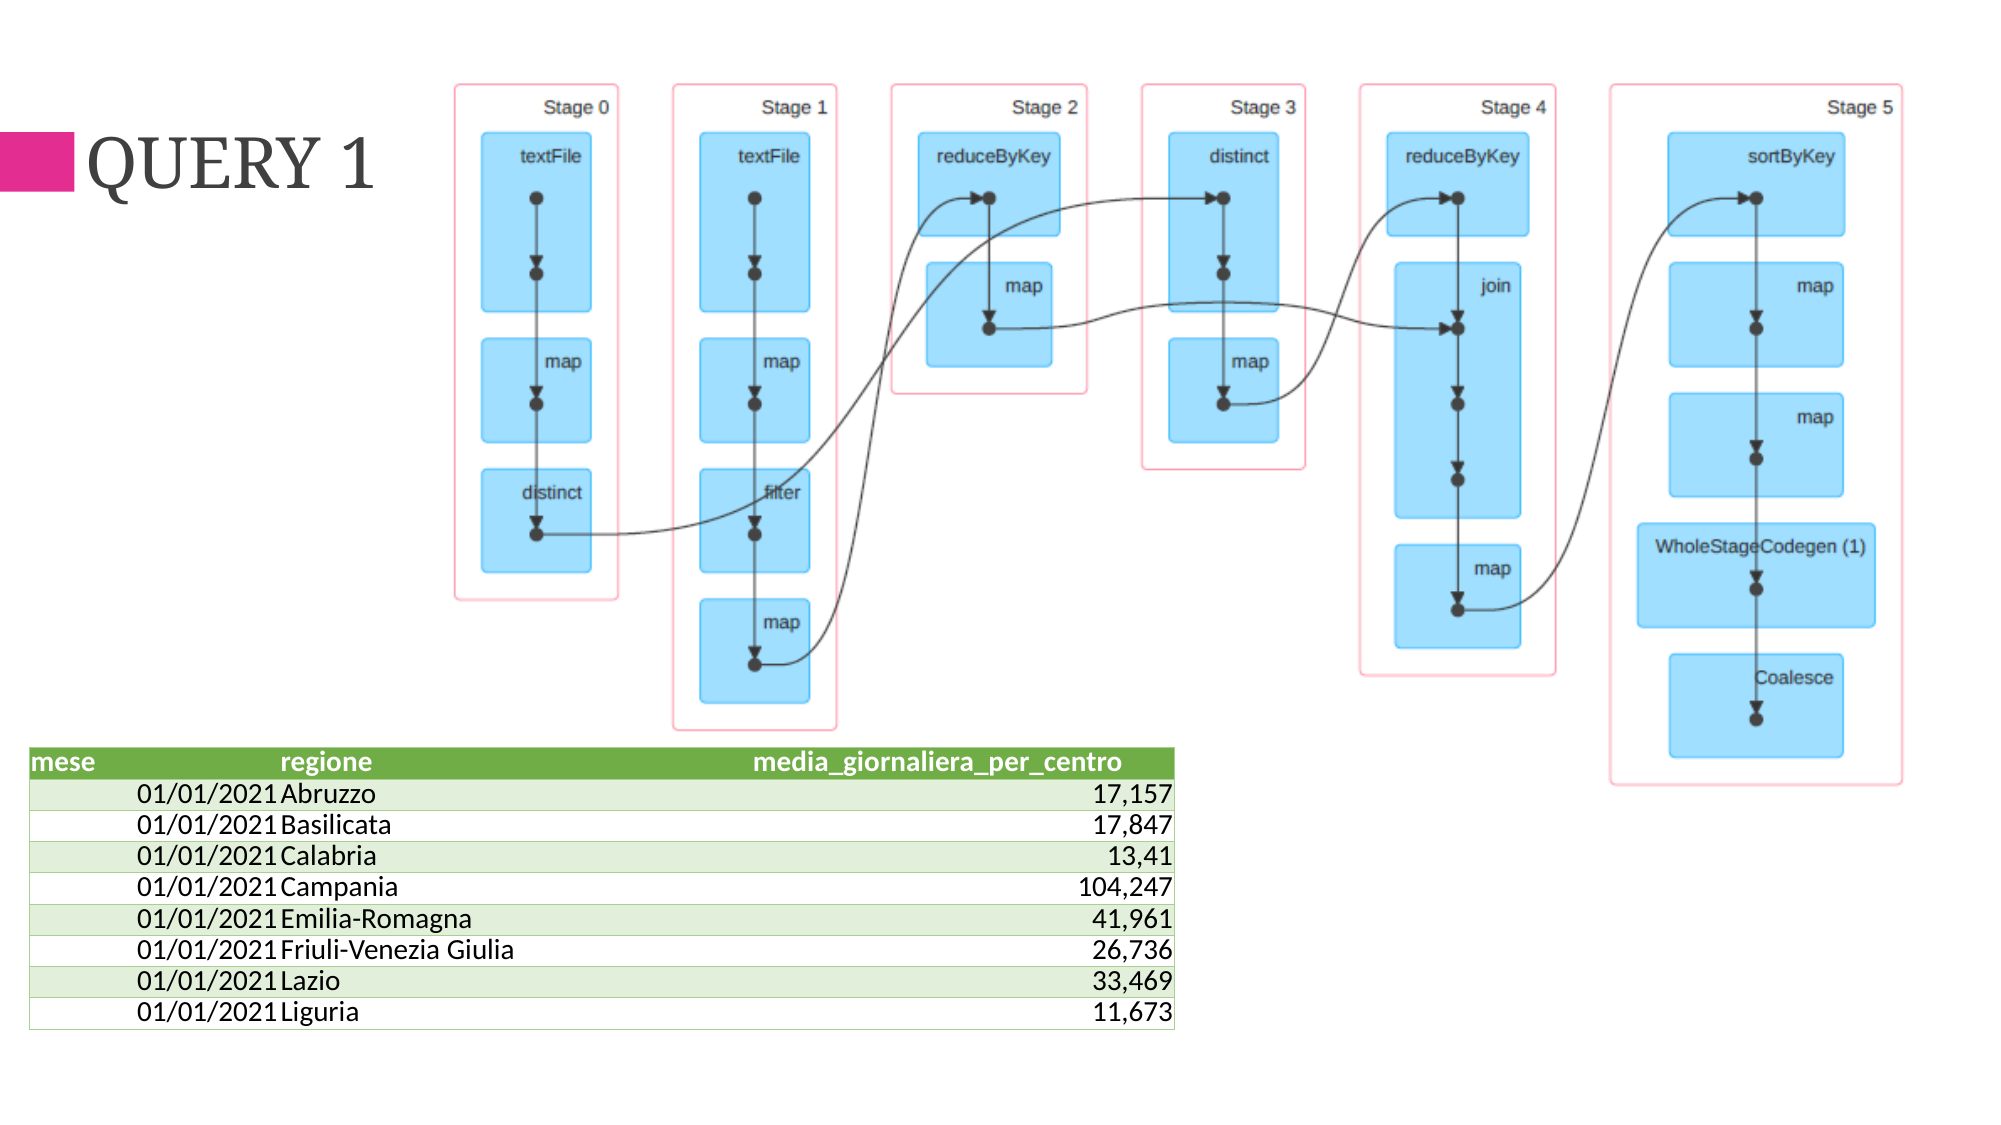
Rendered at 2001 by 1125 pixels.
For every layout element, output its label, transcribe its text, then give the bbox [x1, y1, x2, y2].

table_cell 17,847 [751, 817, 1174, 841]
table_cell Calabria [279, 842, 751, 872]
table_cell 01/01/2021 [30, 967, 279, 997]
table_cell 13,41 [751, 842, 1174, 872]
table_cell 01/01/2021 [30, 842, 279, 872]
table_cell Emilia-Romagna [279, 905, 751, 935]
table_cell 01/01/2021 [30, 873, 279, 904]
table_cell 26,736 [751, 936, 1174, 966]
table_cell 11,673 [751, 998, 1174, 1029]
table_cell Campania [279, 873, 751, 904]
table_cell 01/01/2021 [30, 905, 279, 935]
table_cell Basilicata [279, 811, 751, 841]
table_cell 01/01/2021 [30, 936, 279, 966]
table_cell 01/01/2021 [30, 811, 279, 841]
table_cell 01/01/2021 [30, 998, 279, 1029]
table_cell Lazio [279, 967, 751, 997]
table_cell Abruzzo [279, 780, 414, 810]
table_cell 01/01/2021 [30, 780, 279, 810]
table_cell 104,247 [751, 873, 1174, 904]
table_cell 41,961 [751, 905, 1174, 935]
title Query 1 [70, 110, 413, 232]
table_cell 33,469 [751, 967, 1174, 997]
table_cell Friuli-Venezia Giulia [279, 936, 751, 966]
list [419, 72, 1931, 808]
table_header mese [30, 748, 279, 779]
table_cell Liguria [279, 998, 751, 1029]
table_header regione [279, 748, 413, 779]
